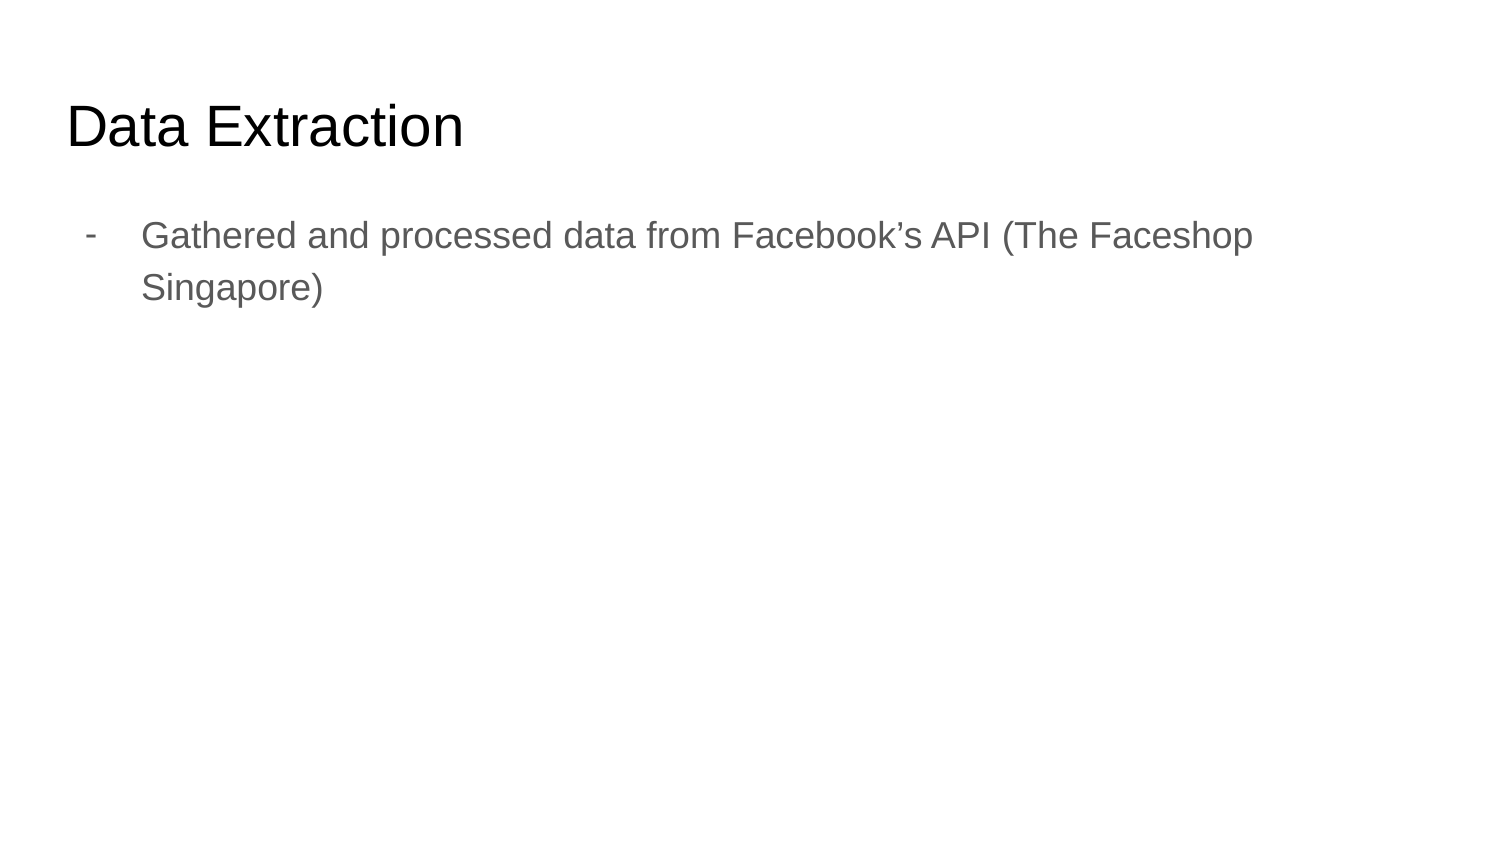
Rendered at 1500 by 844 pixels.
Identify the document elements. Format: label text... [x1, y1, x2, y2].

list Gathered and processed data from Facebook’s API (The Faceshop Singapore) [51, 189, 1449, 693]
title Data Extraction [51, 72, 1449, 167]
